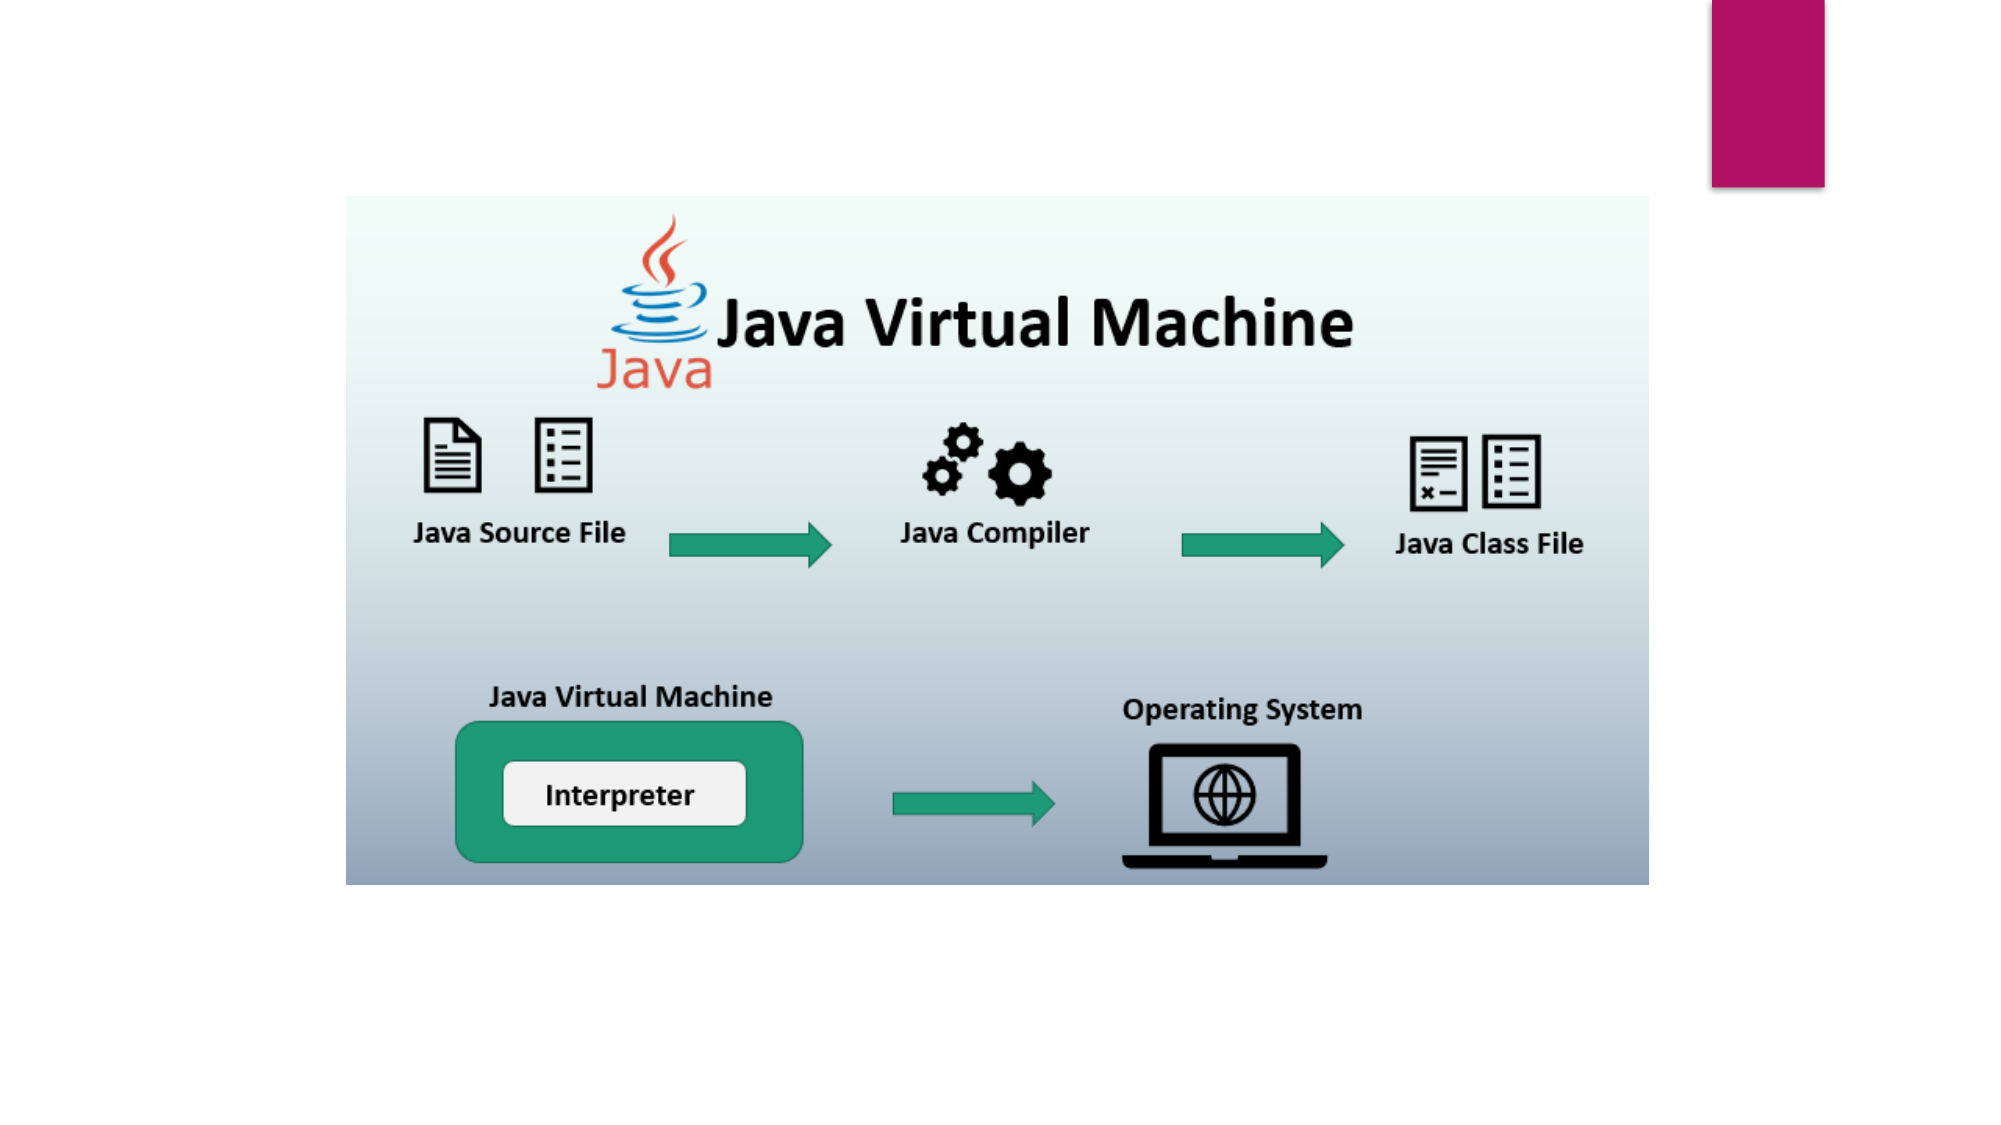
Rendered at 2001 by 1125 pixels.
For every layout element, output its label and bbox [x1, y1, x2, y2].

picture [345, 195, 1650, 885]
